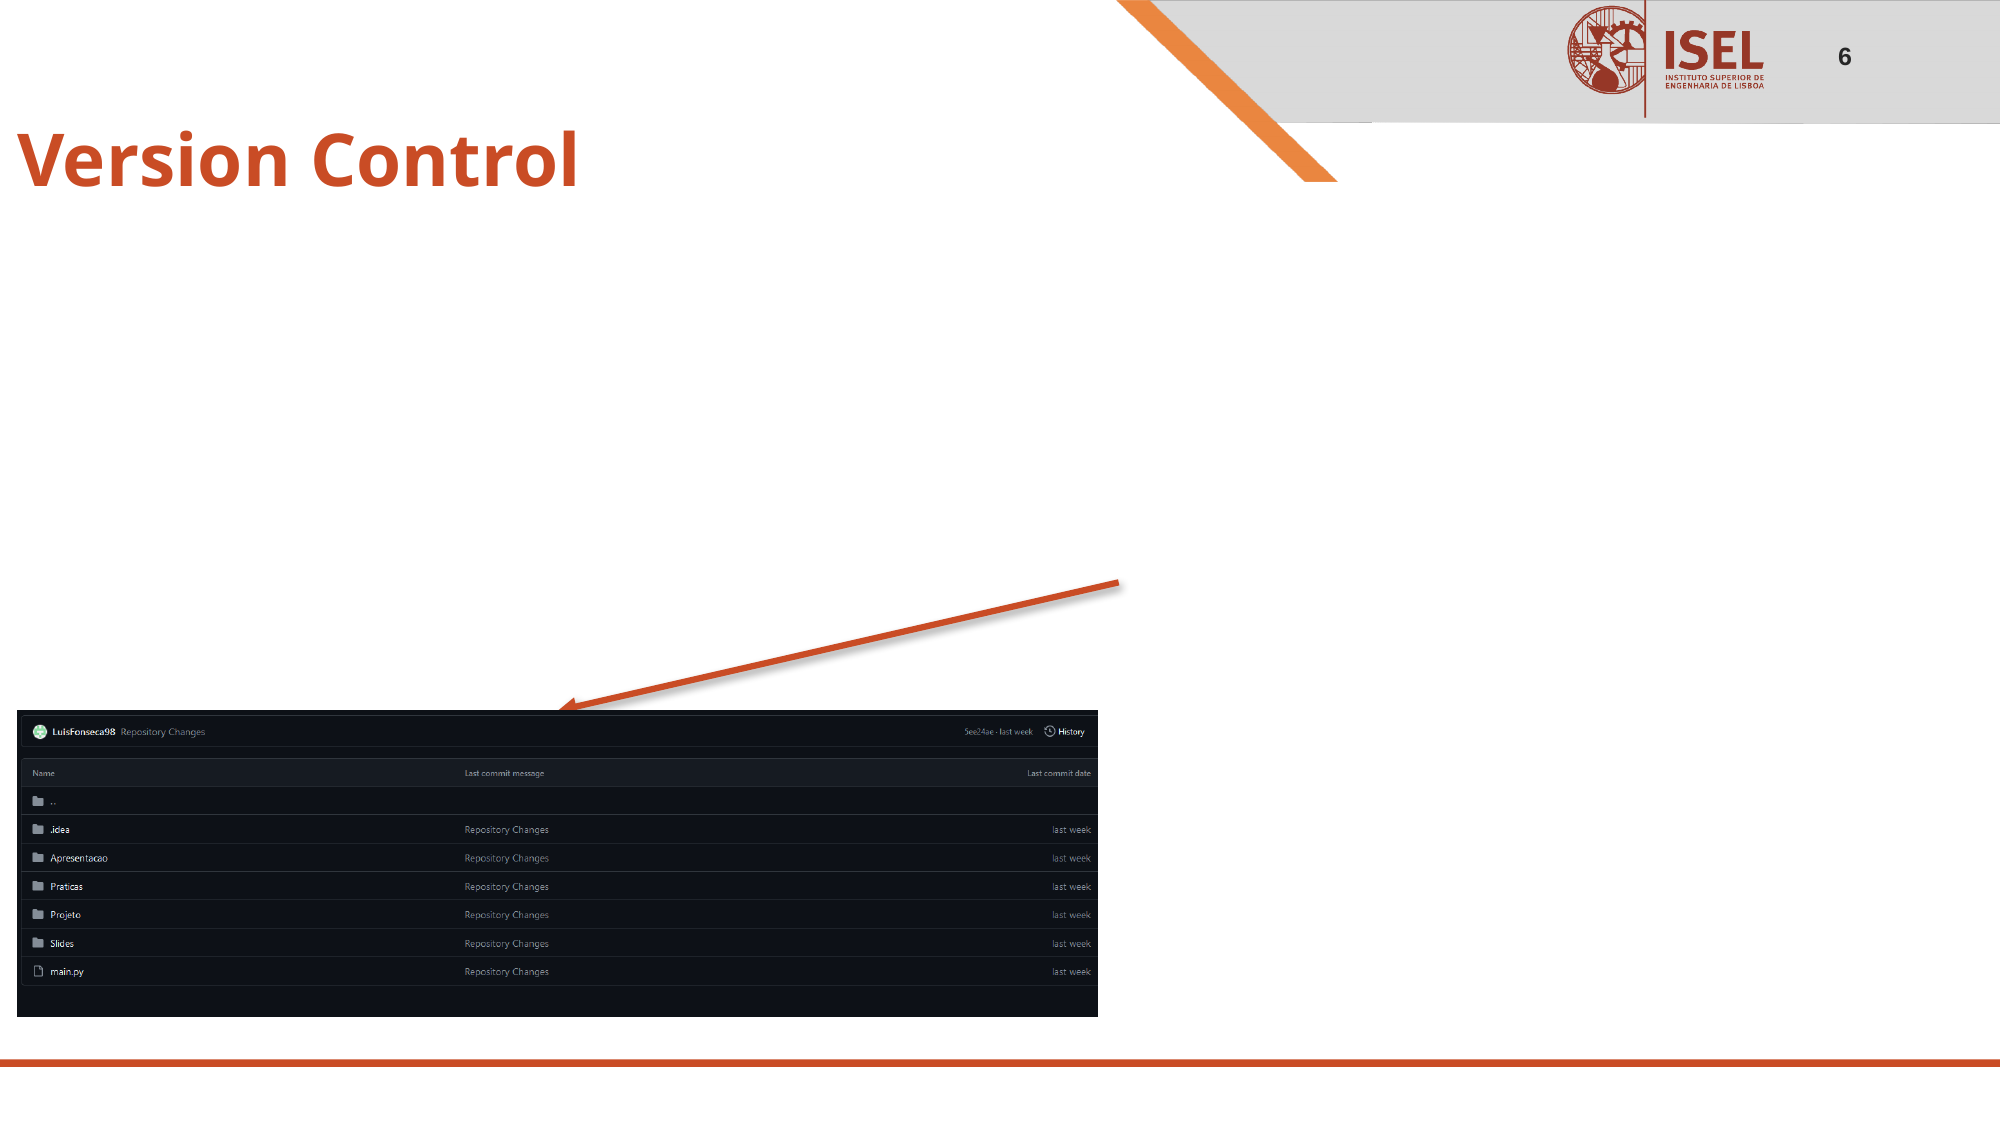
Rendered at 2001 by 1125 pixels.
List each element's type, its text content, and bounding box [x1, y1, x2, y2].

text_box [0, 1057, 2000, 1069]
slide_number 6 [1790, 28, 1900, 78]
text_box Version Control [0, 58, 690, 258]
picture [1116, 0, 2000, 182]
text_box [557, 582, 1119, 711]
picture [17, 710, 1099, 1017]
